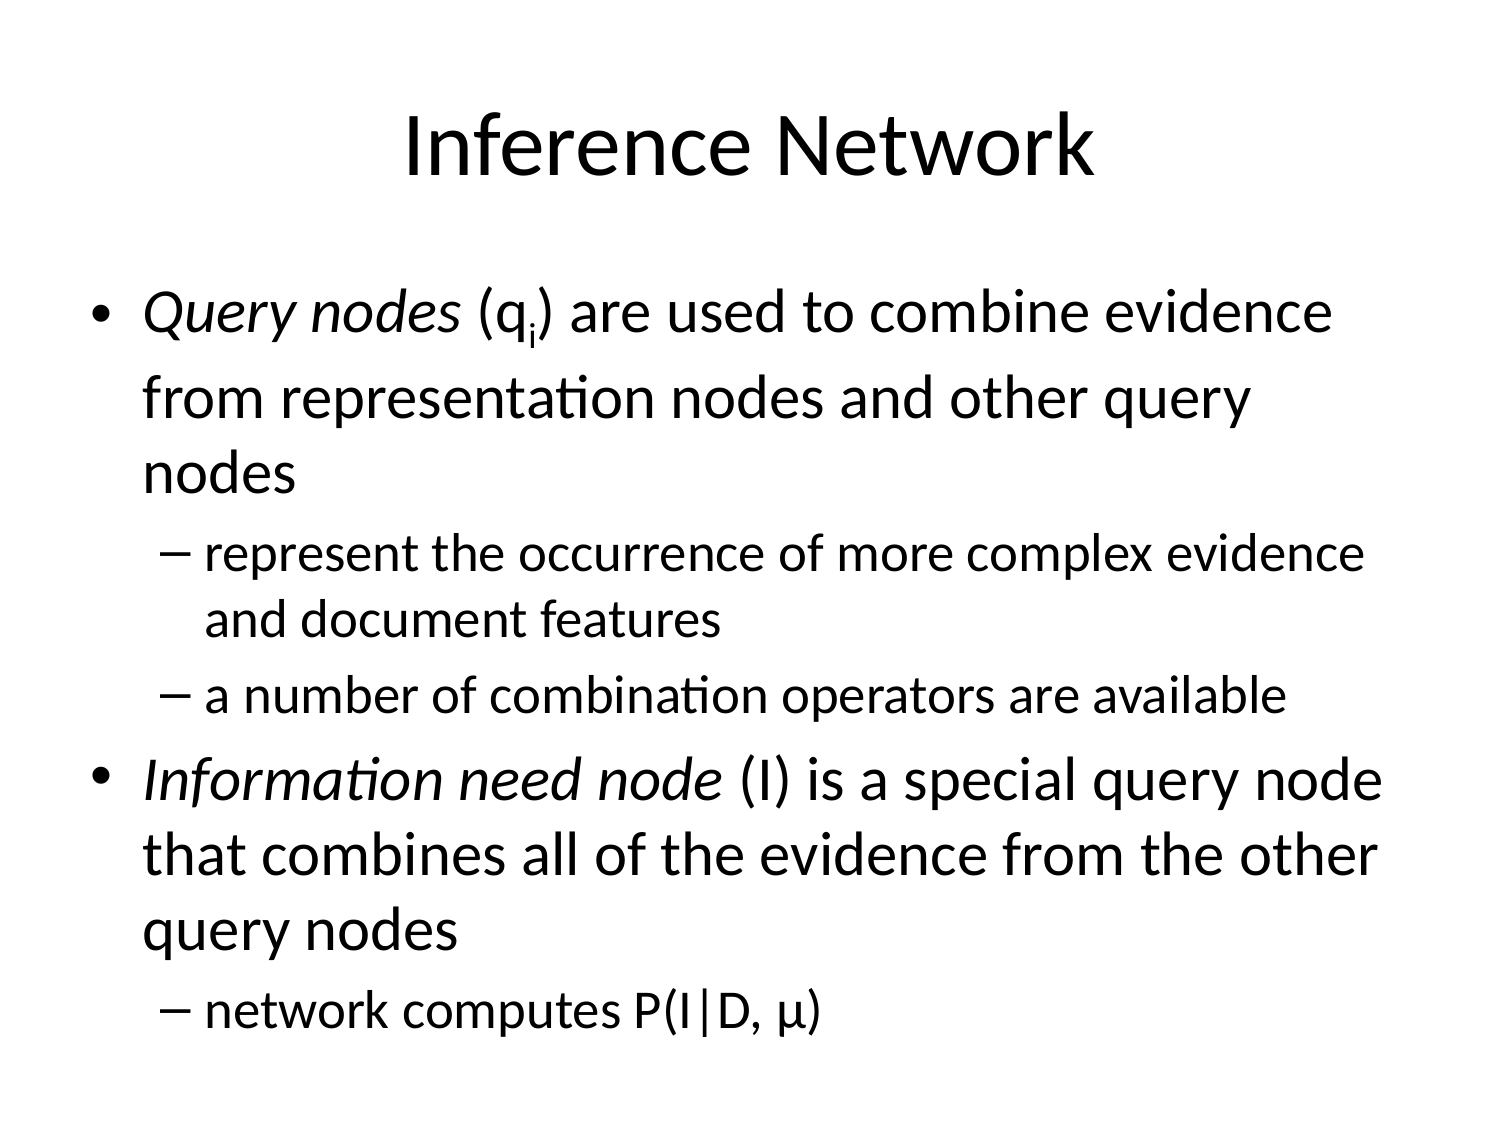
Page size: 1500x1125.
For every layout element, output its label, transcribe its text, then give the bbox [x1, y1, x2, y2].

title Inference Network [75, 45, 1425, 233]
list Query nodes (qi) are used to combine evidence from representation nodes and other query nodes represent the occurrence of more complex evidence and document features a number of combination operators are available Information need node (I) is a special query node that combines all of the evidence from the other query nodes network computes P(I|D, μ) [75, 262, 1425, 1050]
